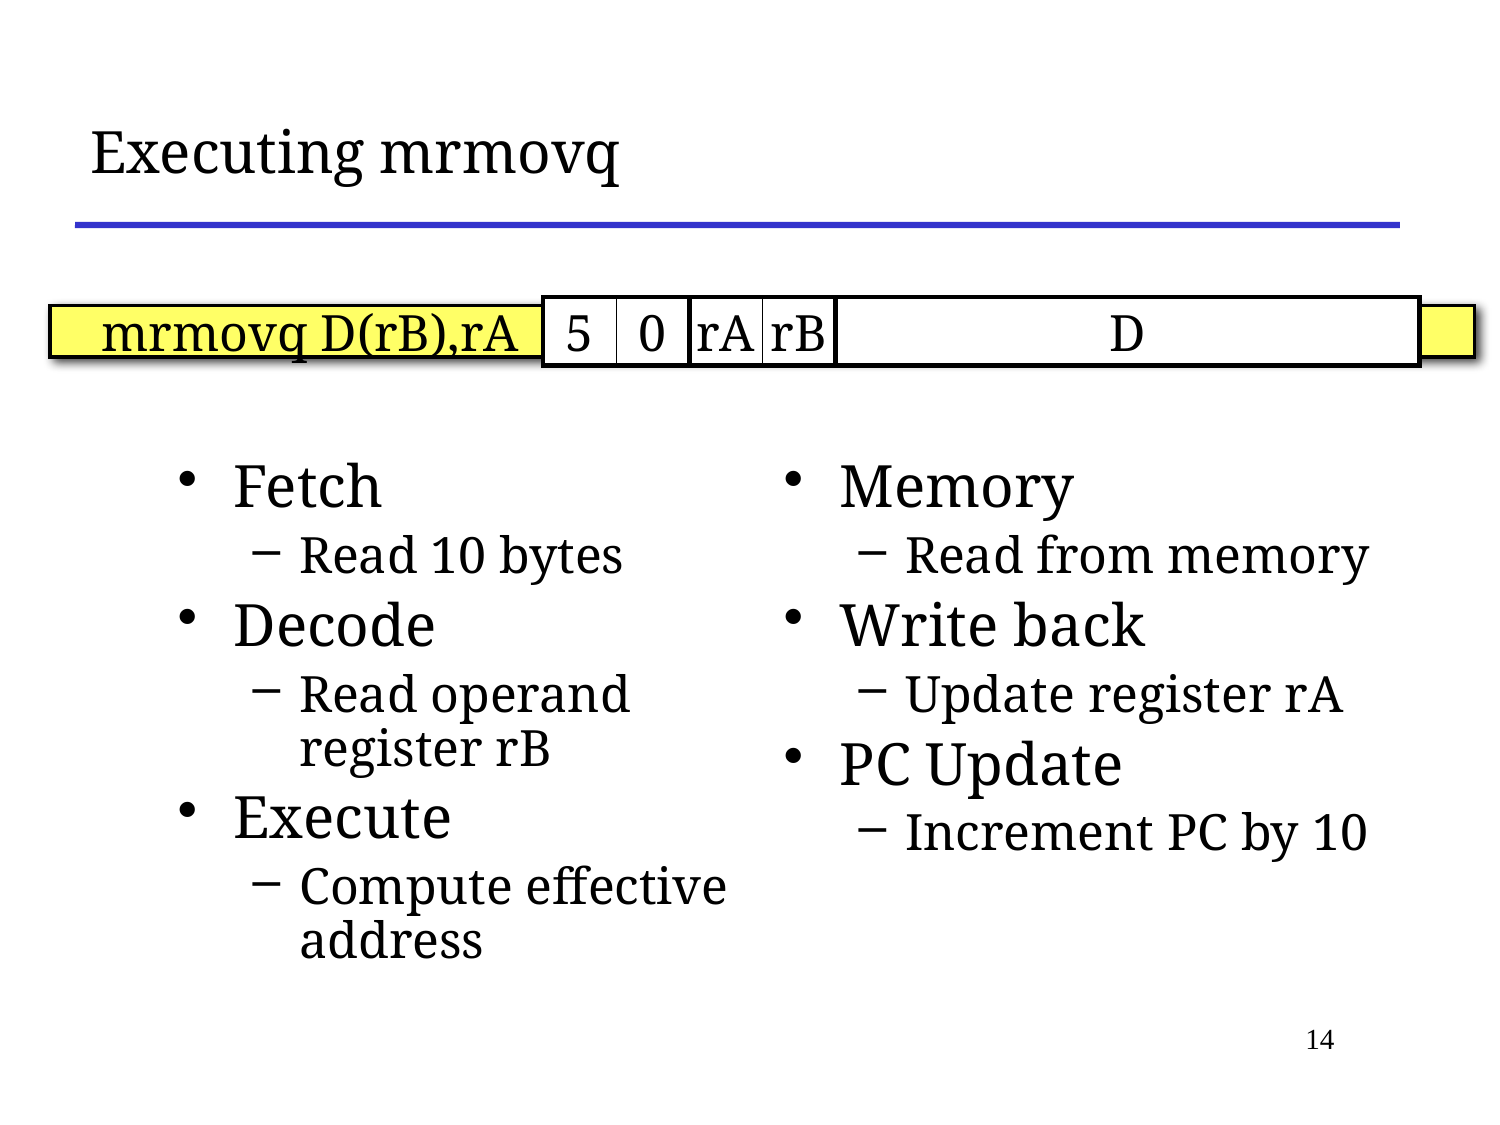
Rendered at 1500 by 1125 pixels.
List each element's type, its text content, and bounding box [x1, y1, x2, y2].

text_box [49, 296, 1476, 366]
title Executing mrmovq [75, 75, 1400, 225]
list Fetch Read 10 bytes Decode Read operand register rB Execute Compute effective address [162, 450, 832, 1025]
slide_number 14 [1137, 1013, 1351, 1088]
list Memory Read from memory Write back Update register rA PC Update Increment PC by 10 [768, 450, 1438, 1013]
